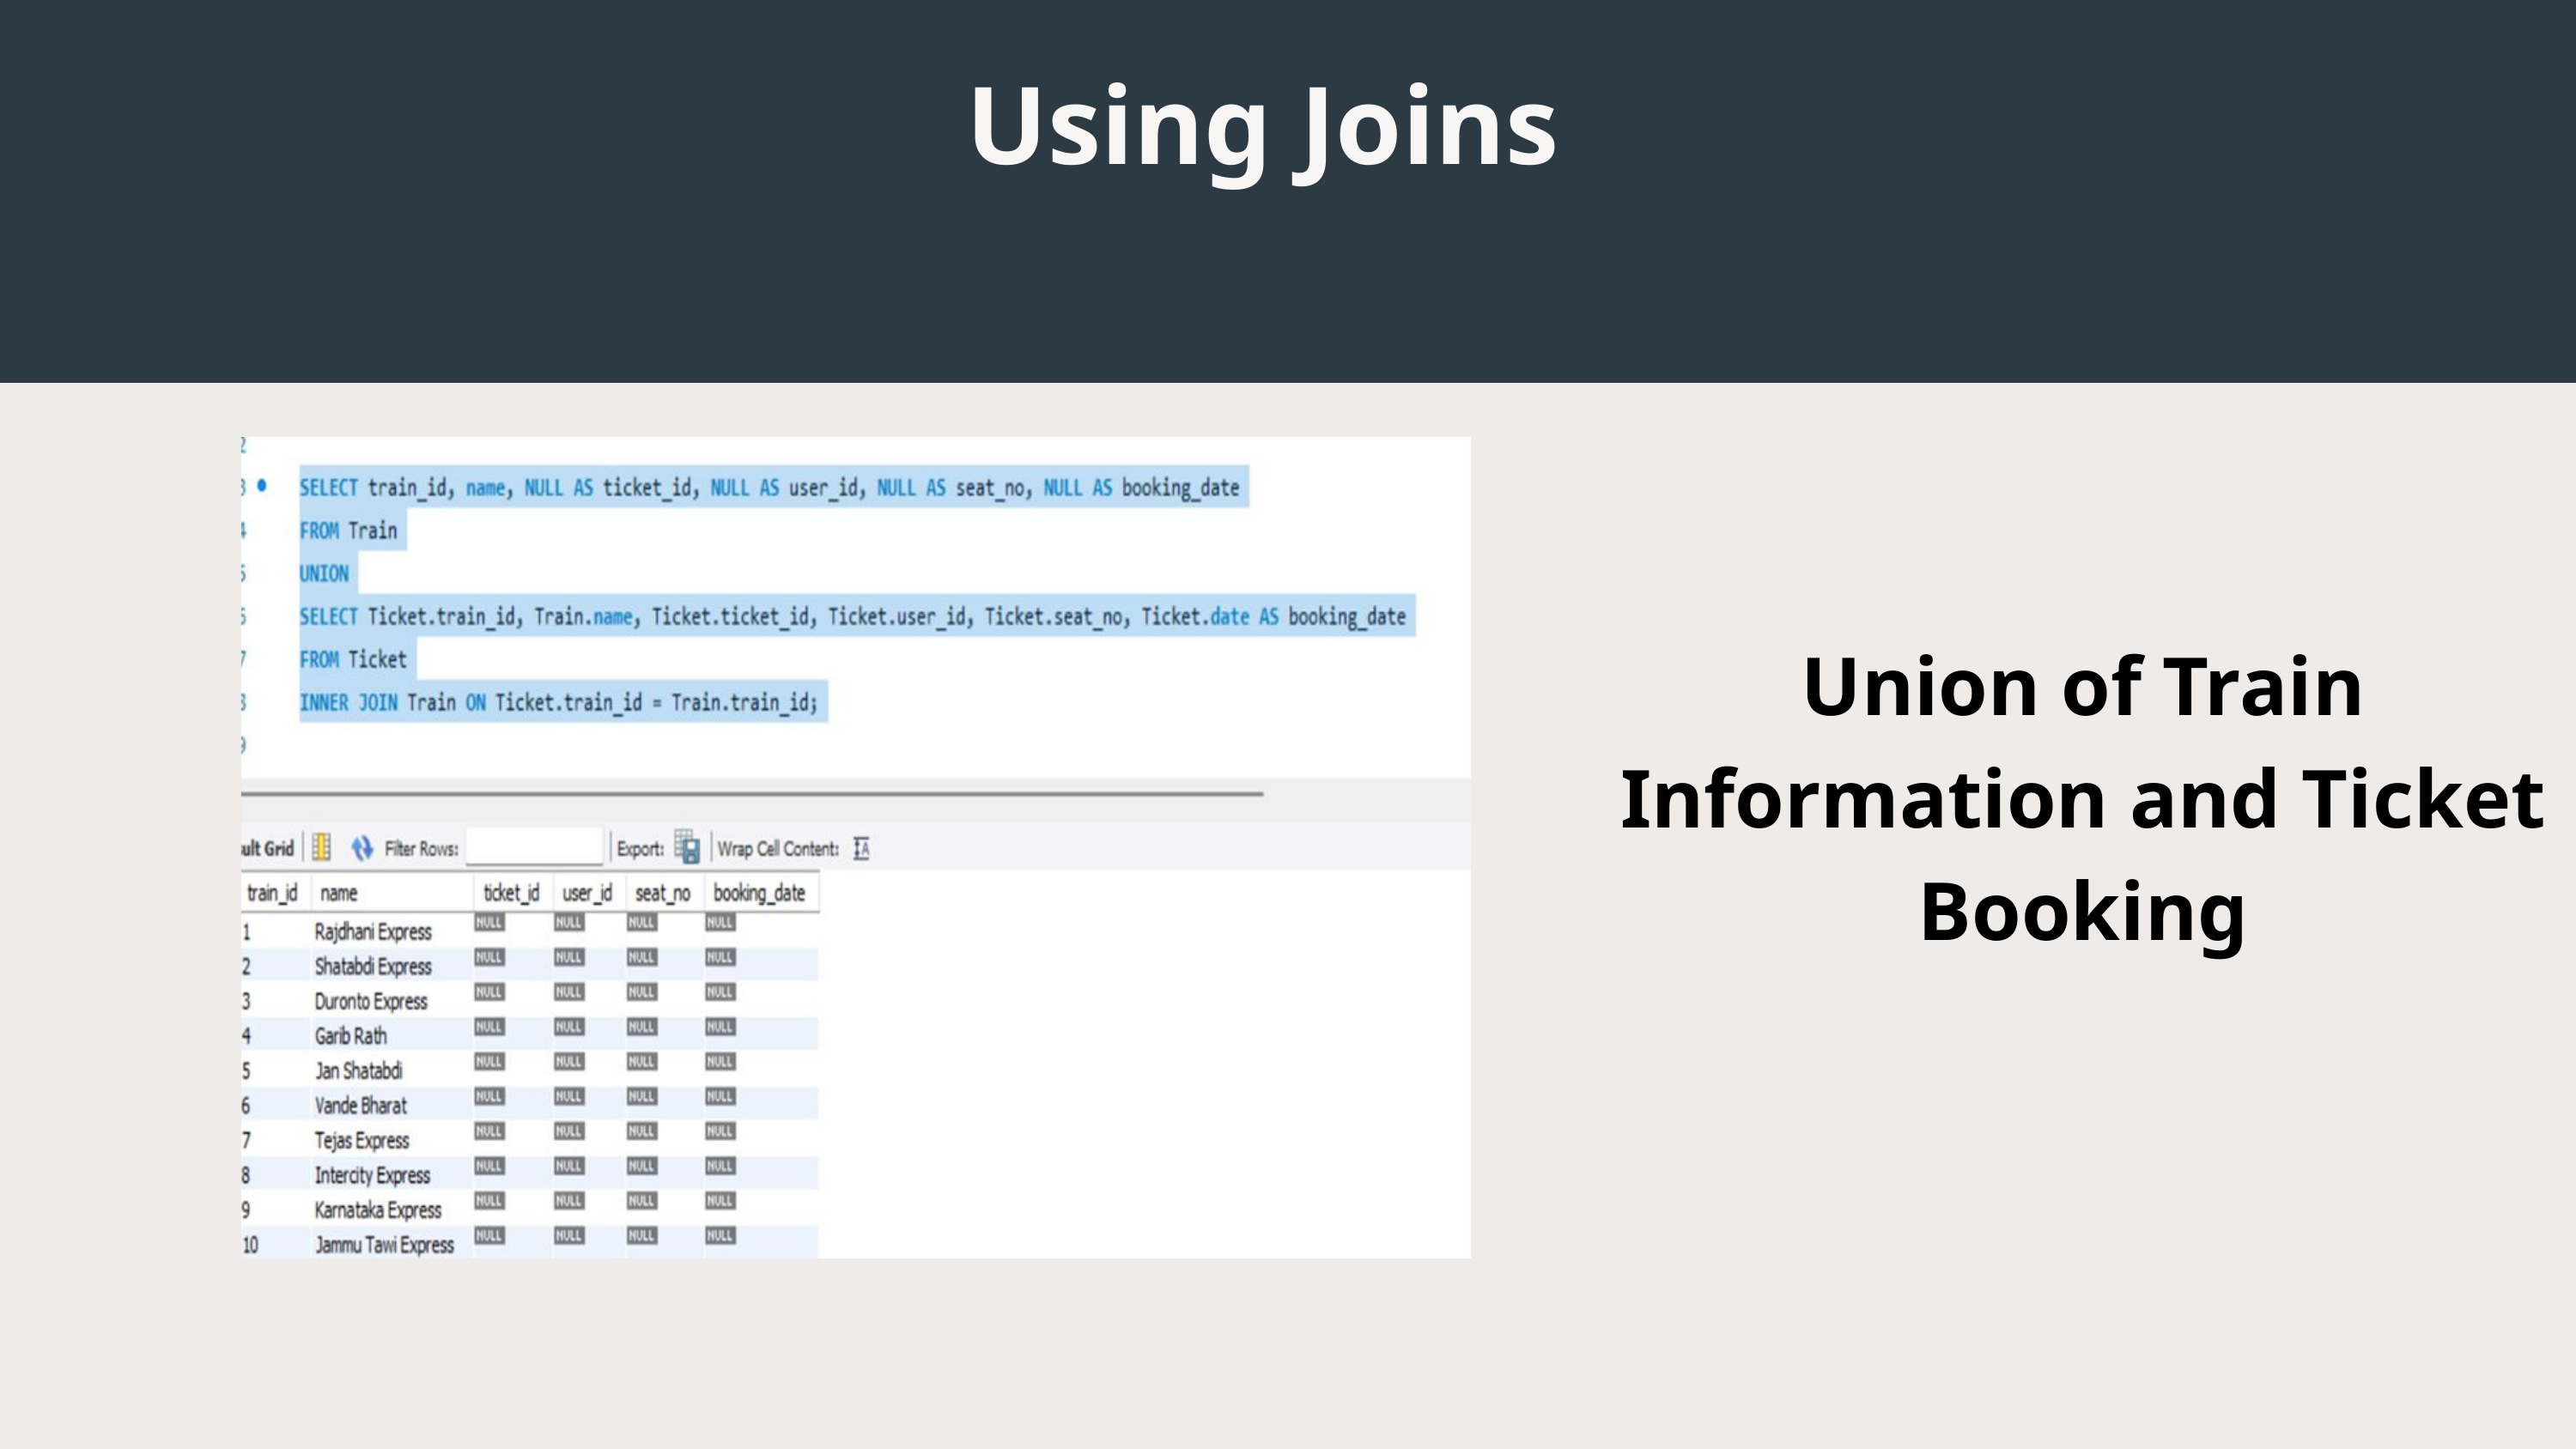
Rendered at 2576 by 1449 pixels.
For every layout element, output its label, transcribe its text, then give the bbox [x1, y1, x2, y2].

text_box Using Joins [0, 35, 2551, 336]
text_box [0, 0, 2576, 383]
text_box [240, 437, 1472, 1258]
text_box Union of Train Information and Ticket Booking [1590, 619, 2576, 1069]
